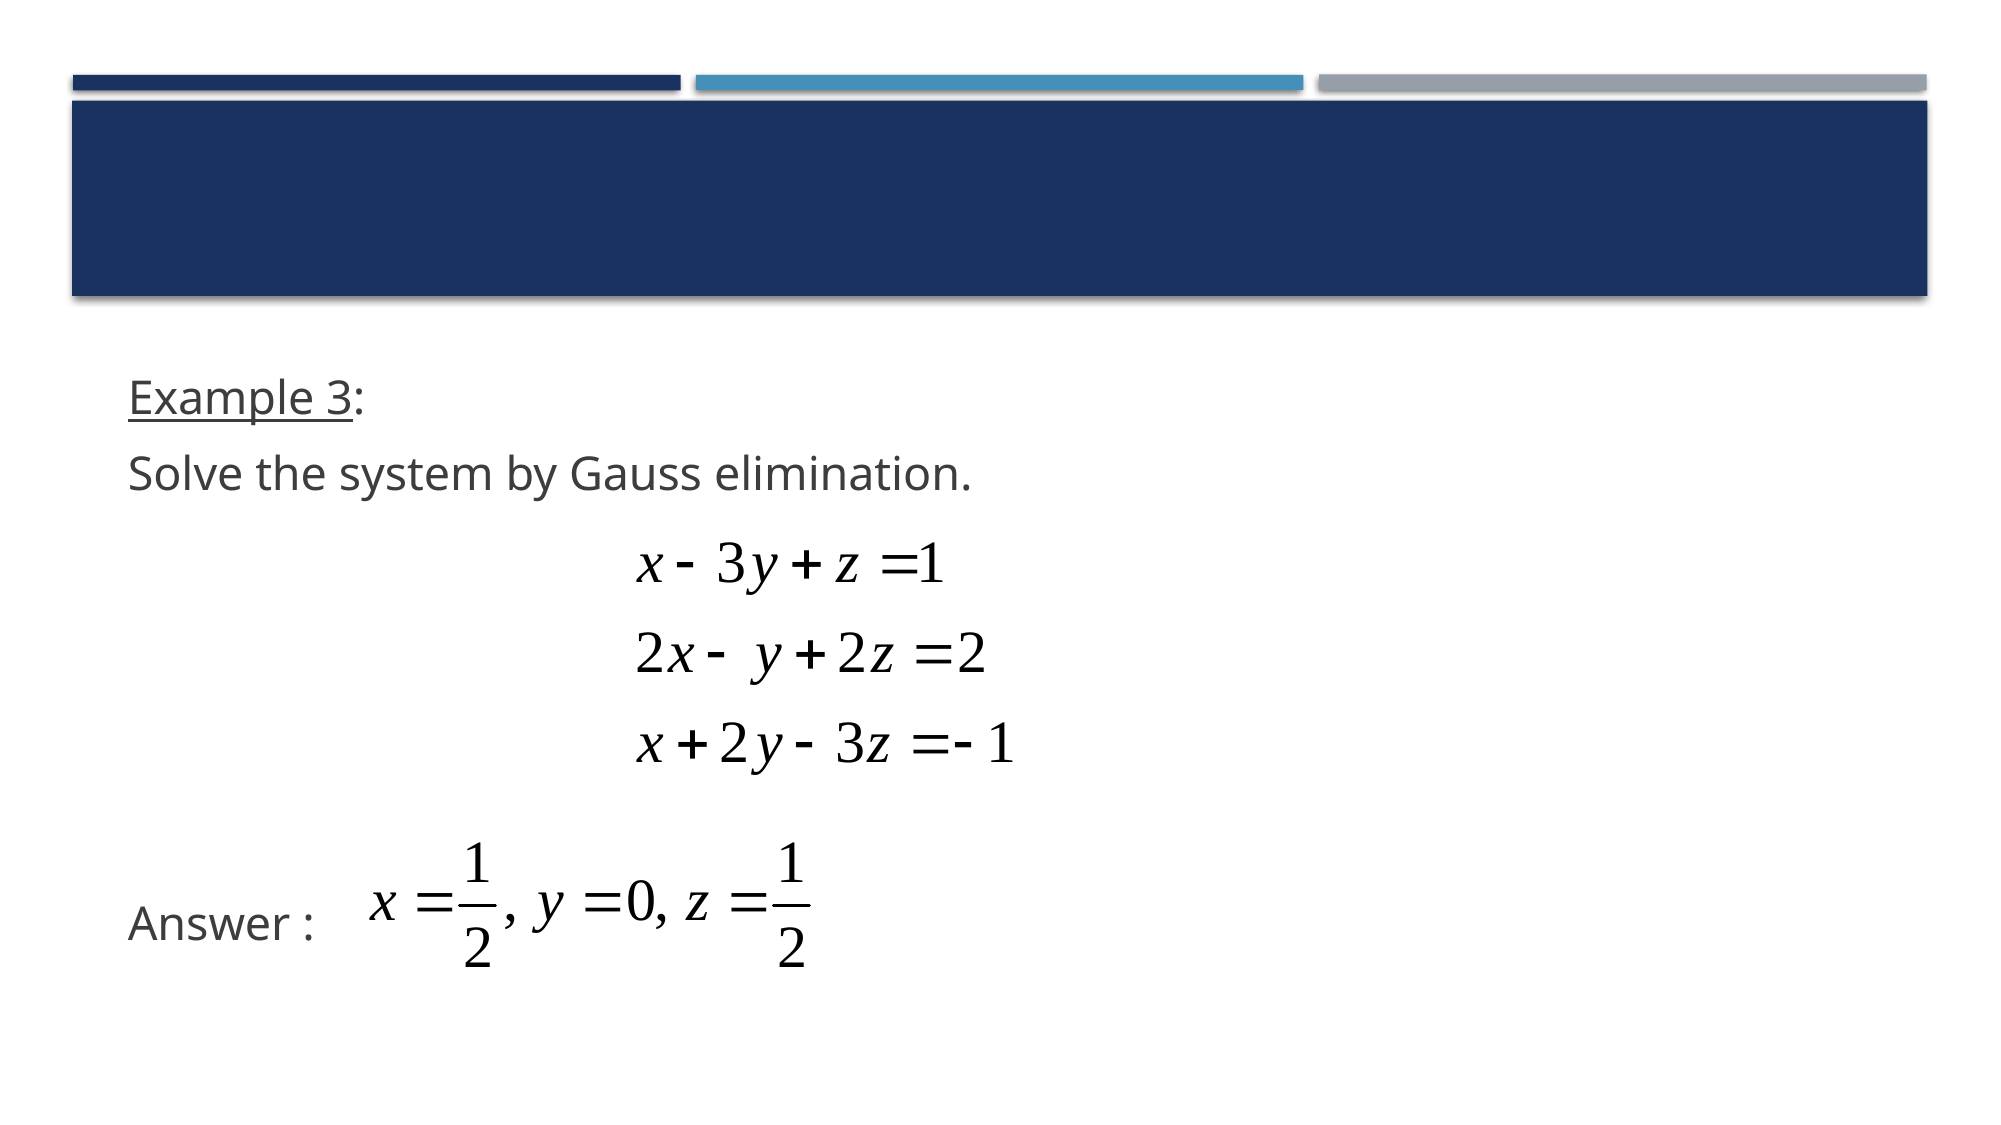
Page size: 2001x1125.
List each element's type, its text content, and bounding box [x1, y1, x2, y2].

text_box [357, 825, 825, 982]
list Example 3: Solve the system by Gauss elimination. Answer : [95, 357, 1905, 962]
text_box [625, 527, 1022, 789]
